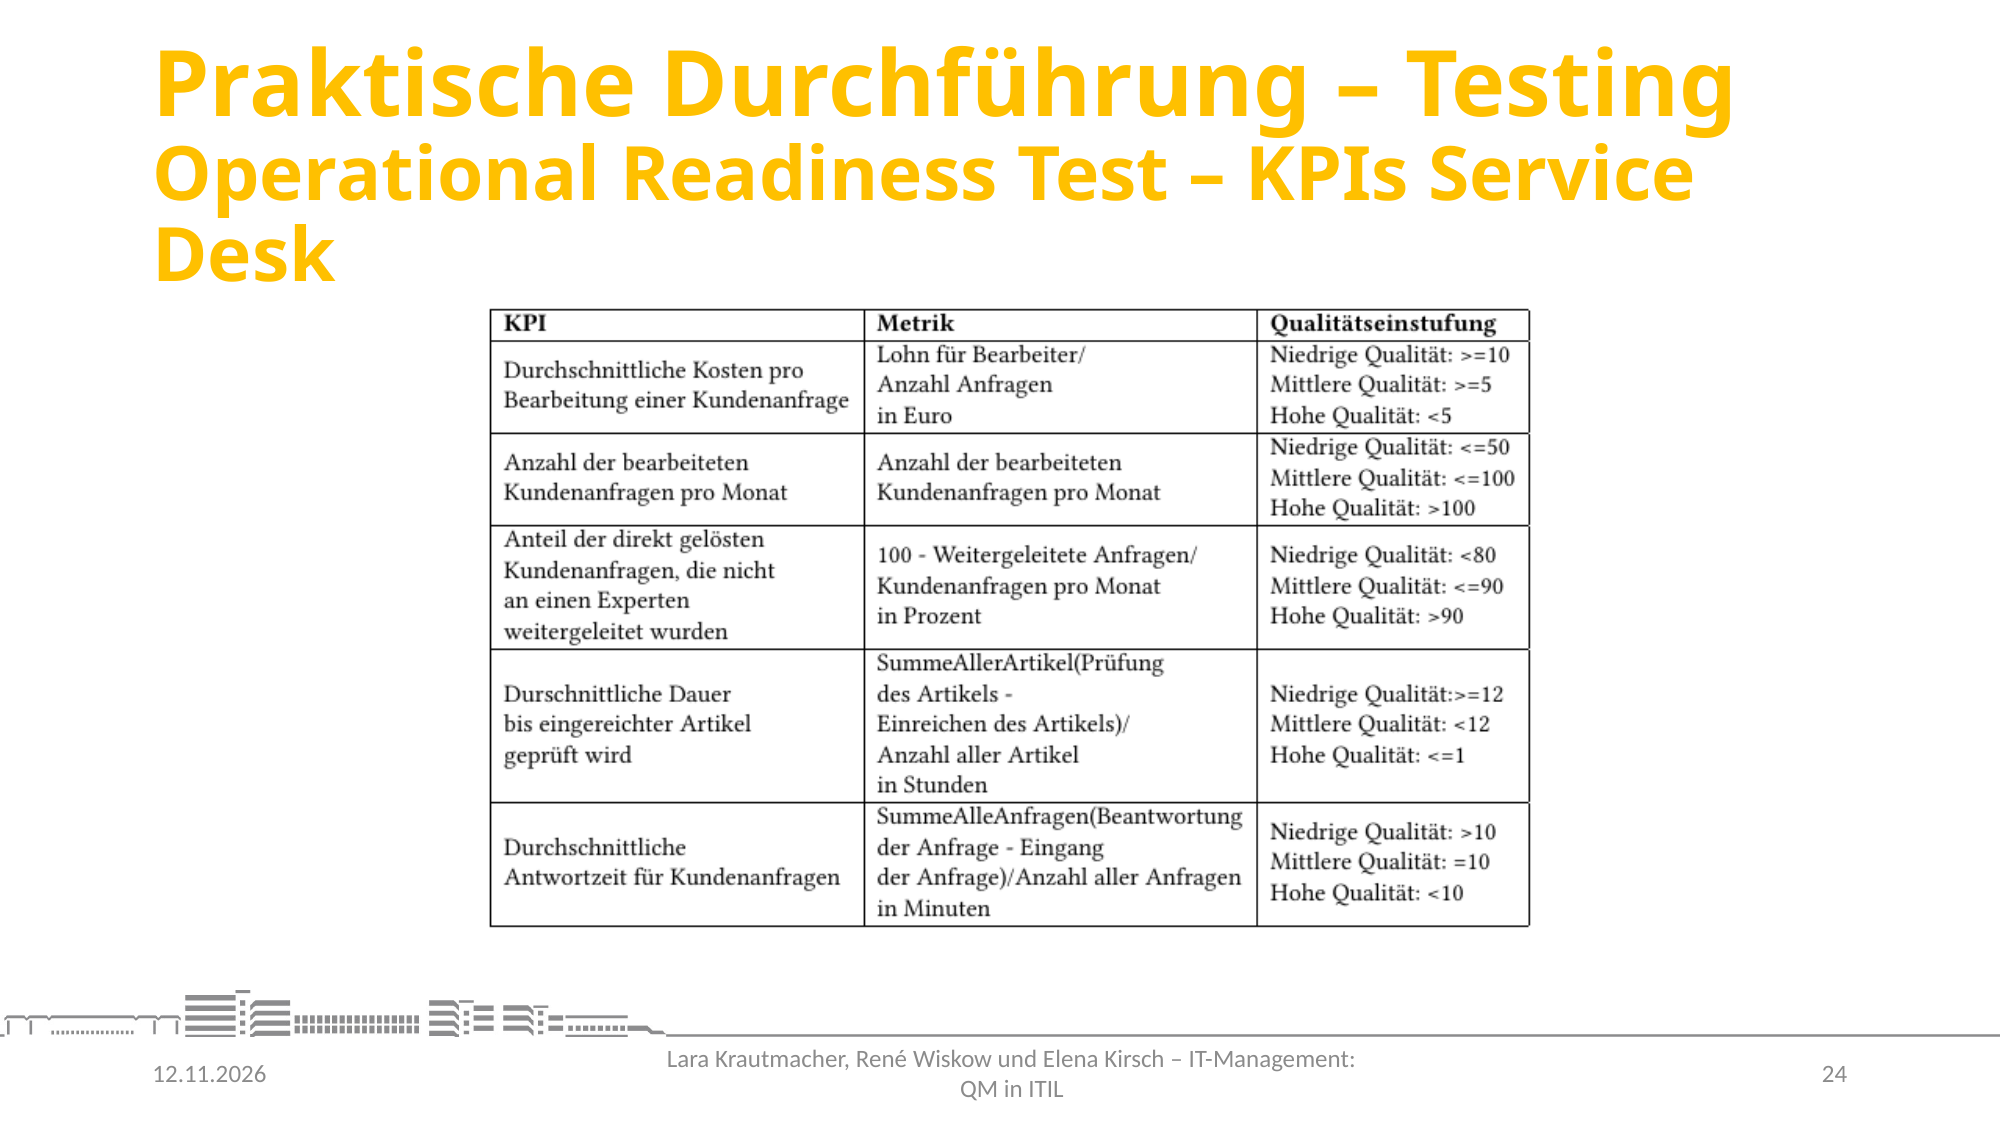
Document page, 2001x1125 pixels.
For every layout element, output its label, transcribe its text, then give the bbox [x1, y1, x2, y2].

picture [0, 990, 2000, 1037]
title Praktische Durchführung – Testing Operational Readiness Test – KPIs Service Desk [137, 58, 1910, 277]
slide_number 24 [1412, 1042, 1863, 1103]
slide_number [137, 1042, 588, 1103]
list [465, 267, 1582, 932]
